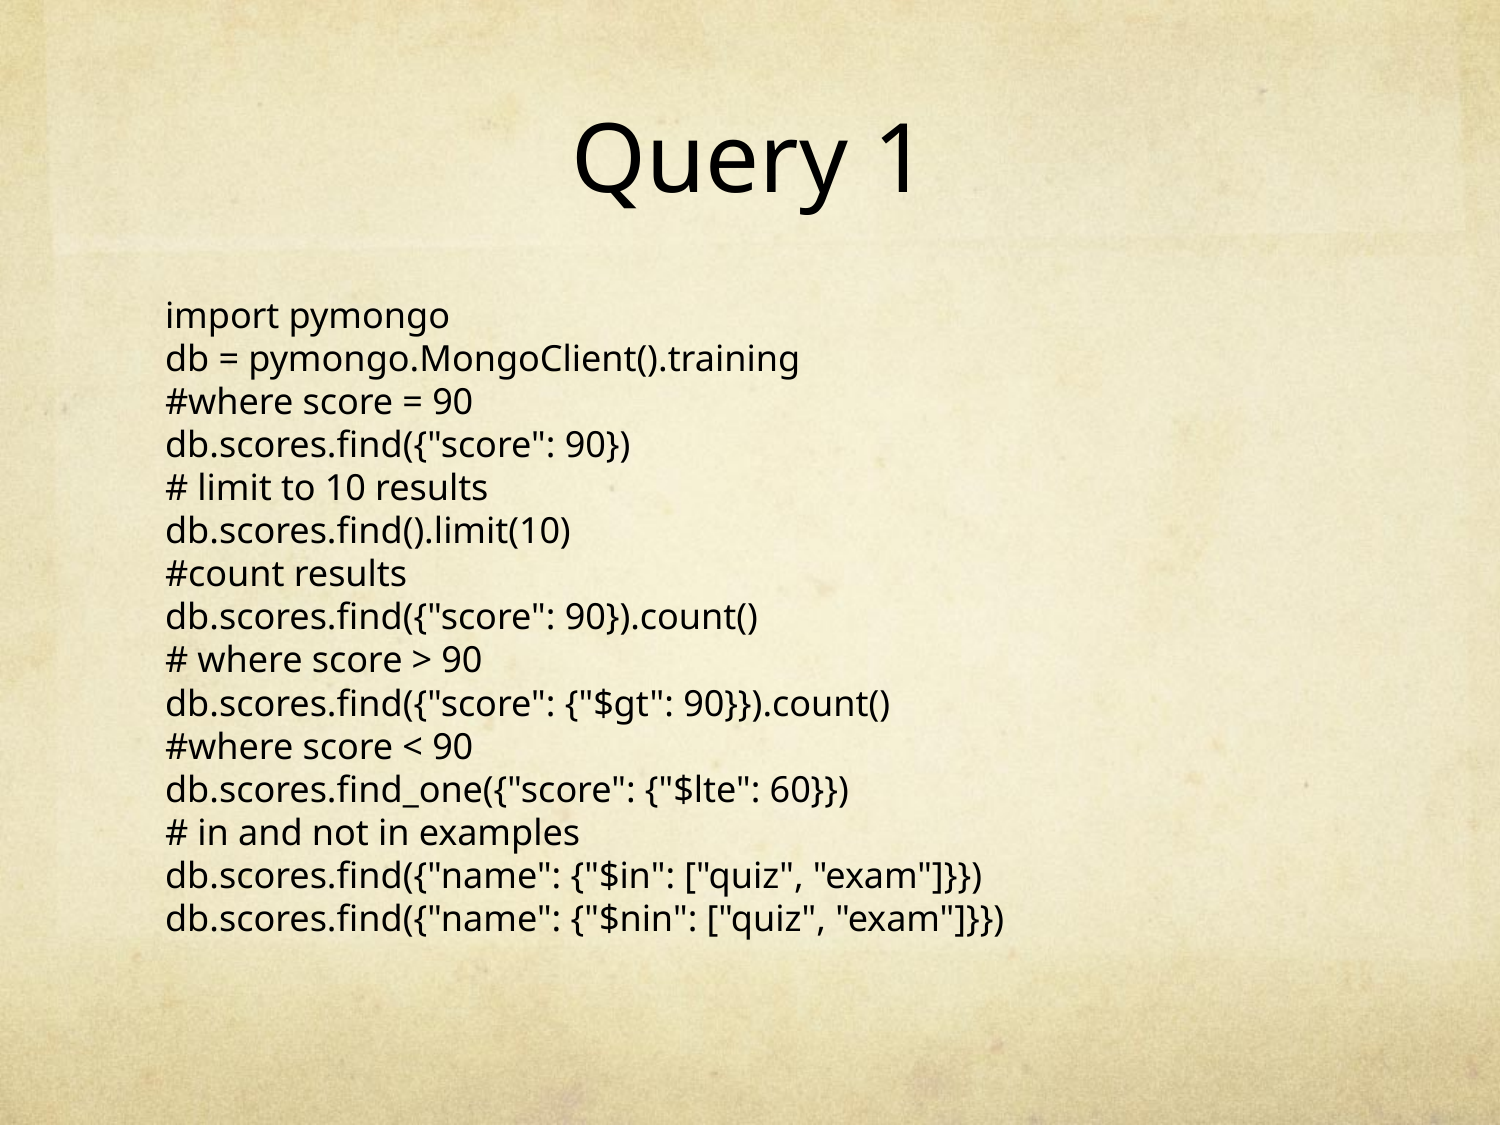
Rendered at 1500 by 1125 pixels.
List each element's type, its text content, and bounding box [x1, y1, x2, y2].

picture [0, 0, 1500, 1125]
title Query 1 [150, 82, 1350, 225]
list import pymongo db = pymongo.MongoClient().training #where score = 90 db.scores.find({"score": 90}) # limit to 10 results db.scores.find().limit(10) #count results db.scores.find({"score": 90}).count() # where score > 90 db.scores.find({"score": {"$gt": 90}}).count() #where score < 90 db.scores.find_one({"score": {"$lte": 60}}) # in and not in examples db.scores.find({"name": {"$in": ["quiz", "exam"]}}) db.scores.find({"name": {"$nin": ["quiz", "exam"]}}) [150, 284, 1350, 950]
